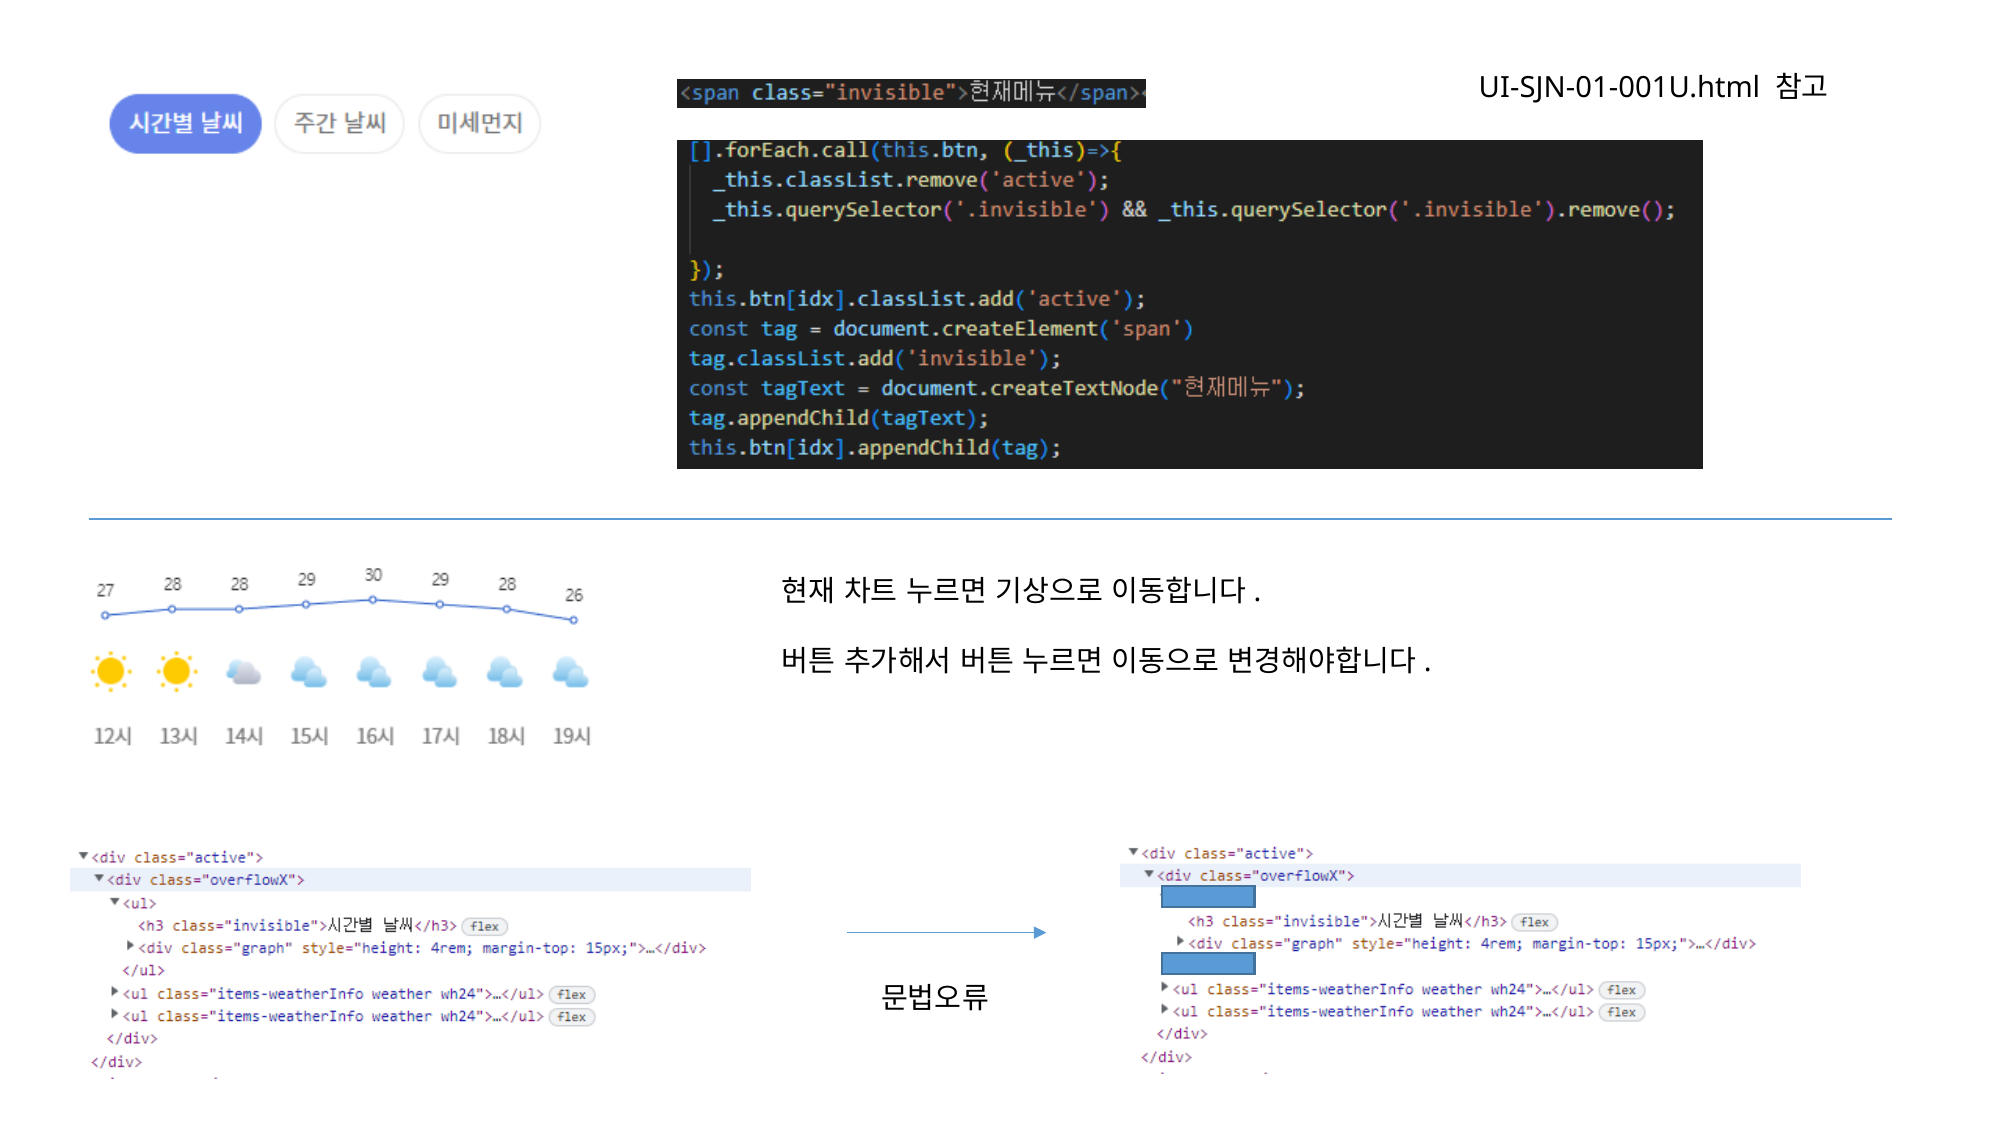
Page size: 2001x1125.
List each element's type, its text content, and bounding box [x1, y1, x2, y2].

picture [60, 531, 621, 769]
text_box 현재 차트 누르면 기상으로 이동합니다. 버튼 추가해서 버튼 누르면 이동으로 변경해야합니다. [767, 564, 1447, 685]
picture [88, 77, 560, 176]
picture [677, 79, 1146, 108]
text_box 문법오류 [866, 972, 1004, 1022]
picture [1120, 843, 1801, 1074]
picture [70, 847, 751, 1079]
text_box UI-SJN-01-001U.html 참고 [1463, 60, 1844, 111]
picture [677, 140, 1703, 469]
